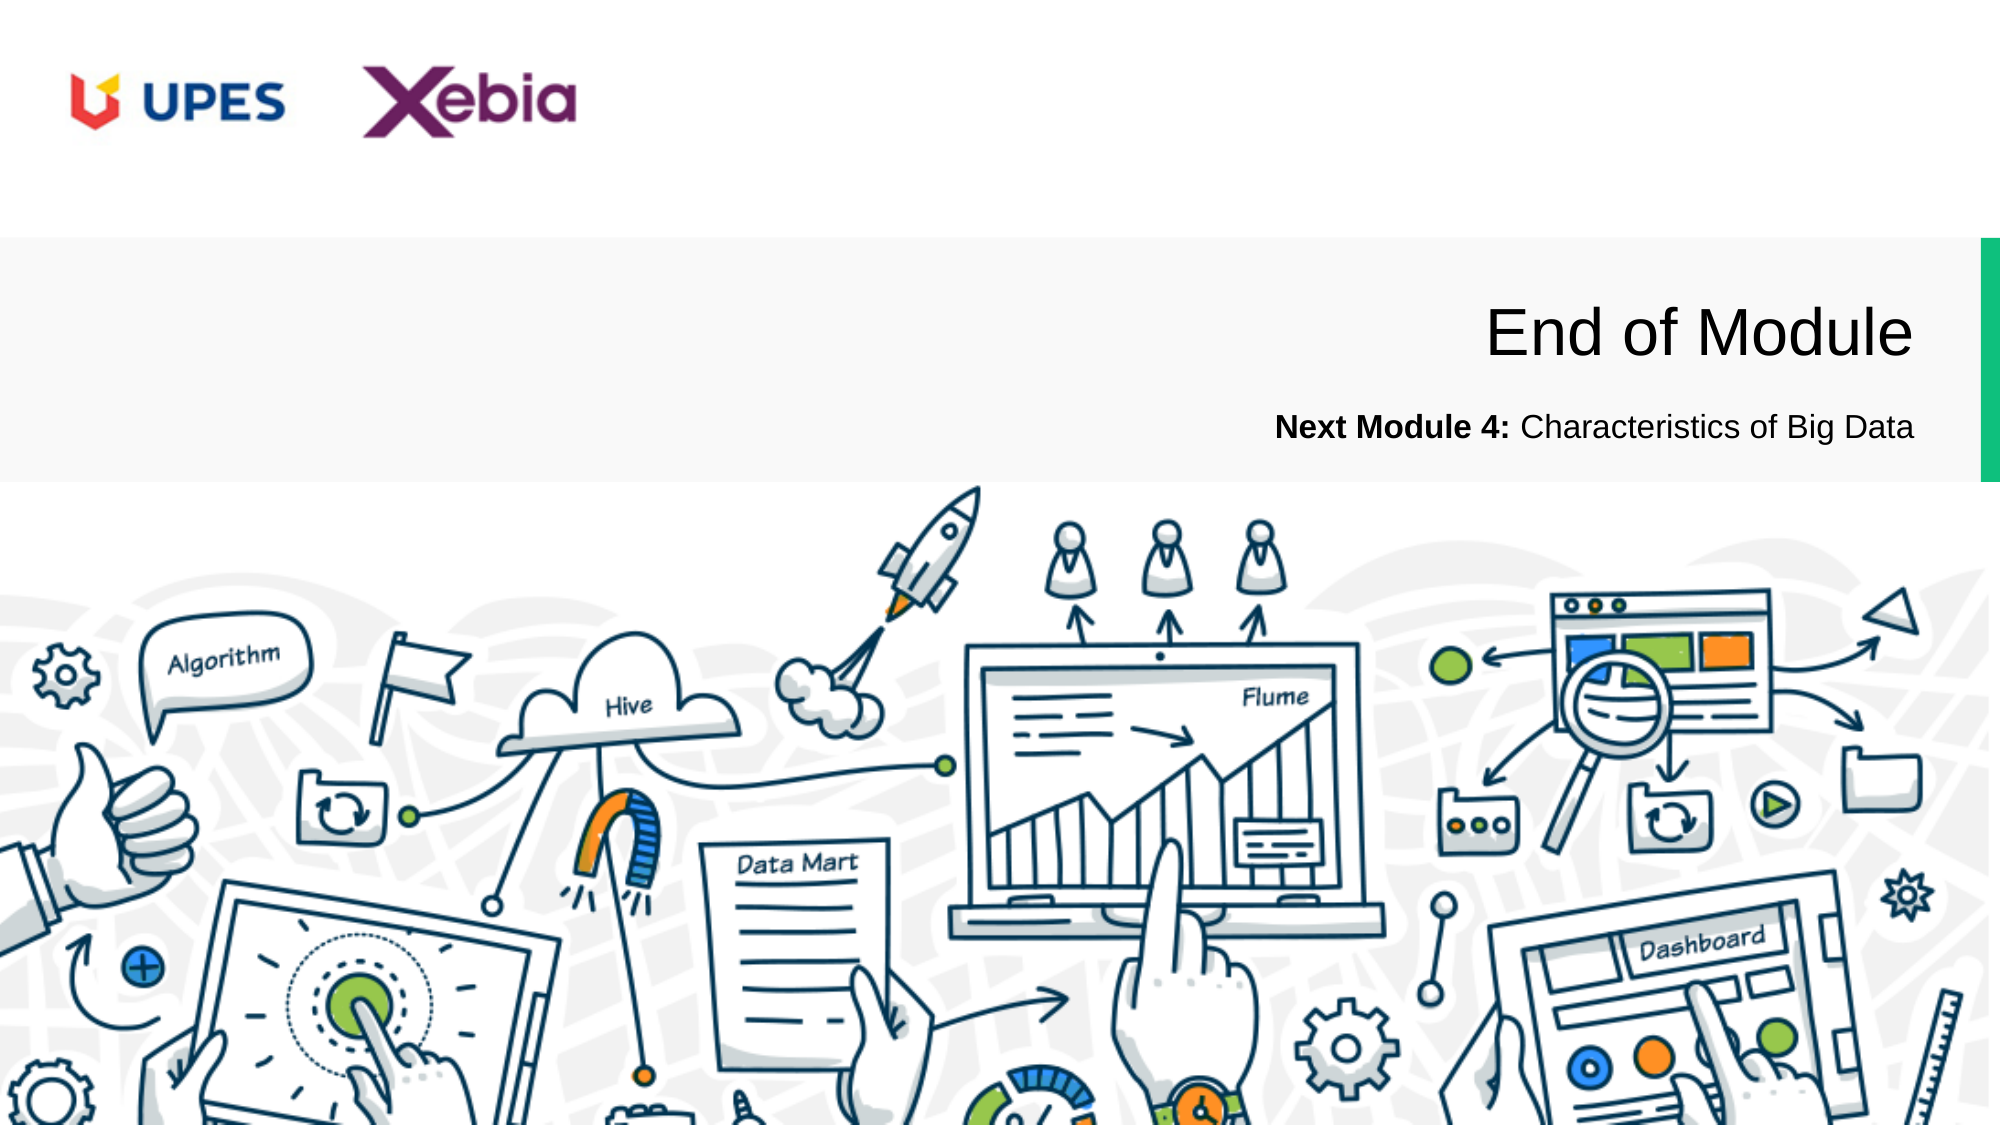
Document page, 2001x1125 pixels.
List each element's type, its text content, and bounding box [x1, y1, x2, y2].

picture [0, 482, 2000, 1125]
list Next Module 4: Characteristics of Big Data [93, 397, 1930, 463]
picture [0, 0, 2000, 237]
